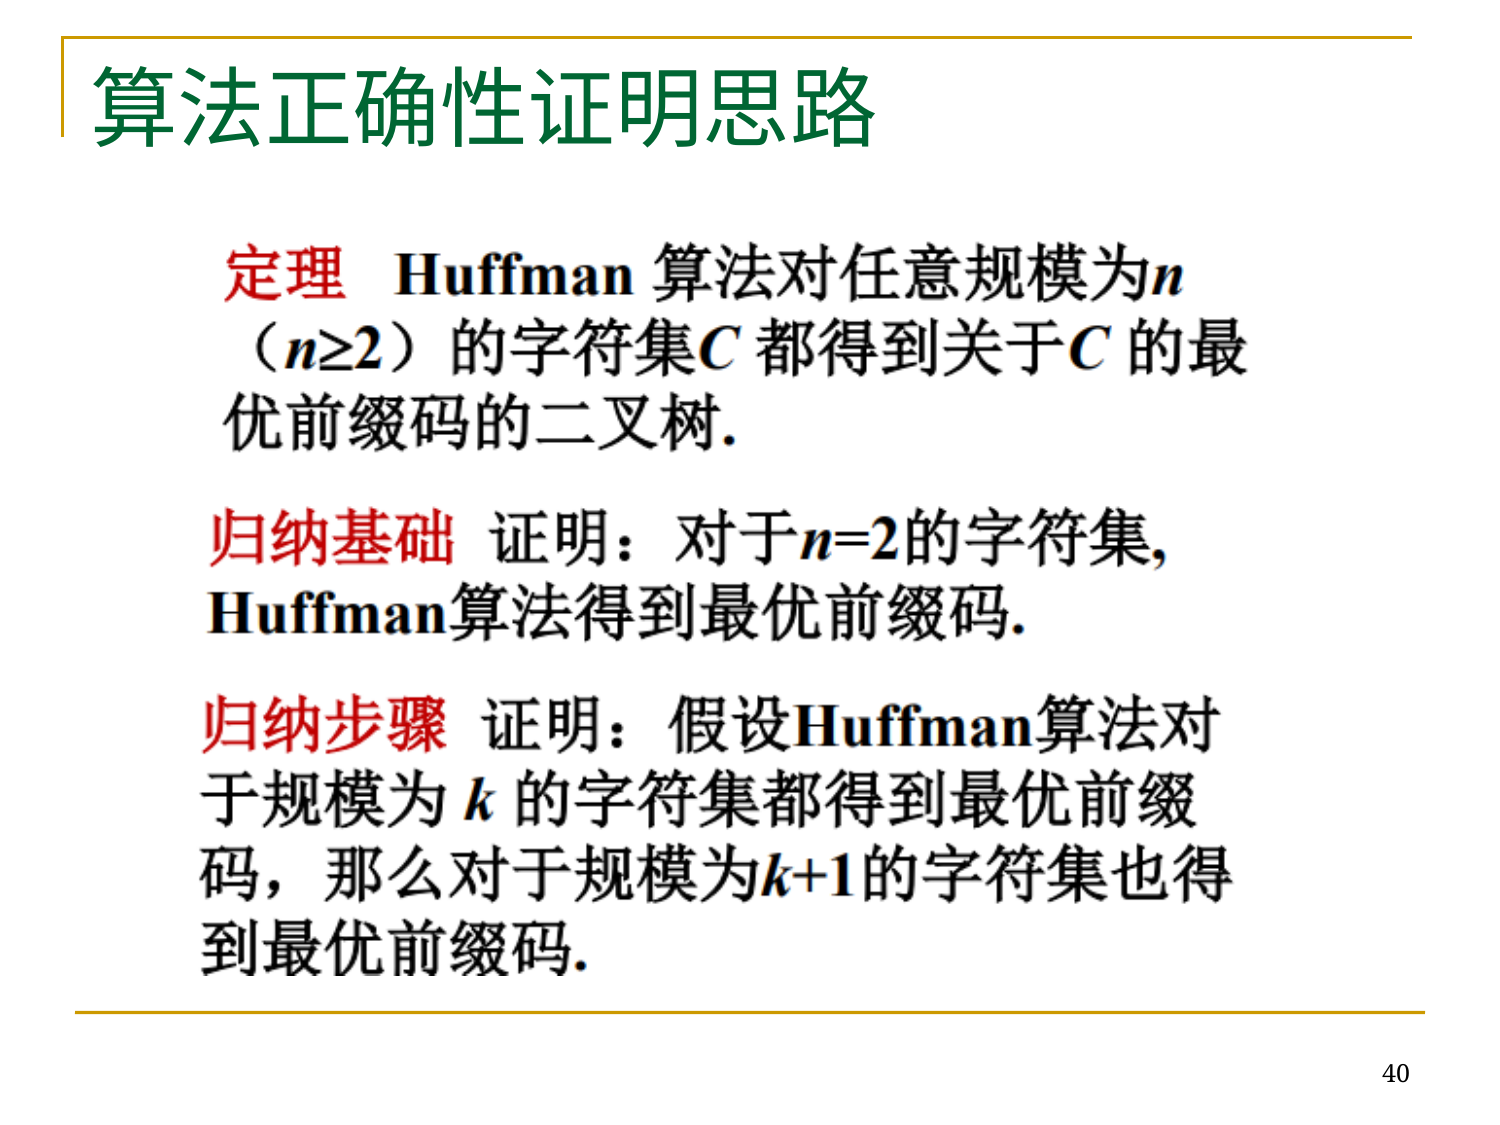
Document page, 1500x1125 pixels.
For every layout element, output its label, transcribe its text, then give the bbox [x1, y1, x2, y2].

title 算法正确性证明思路 [74, 45, 1426, 233]
slide_number 40 [1074, 1023, 1426, 1100]
picture [159, 219, 1254, 977]
